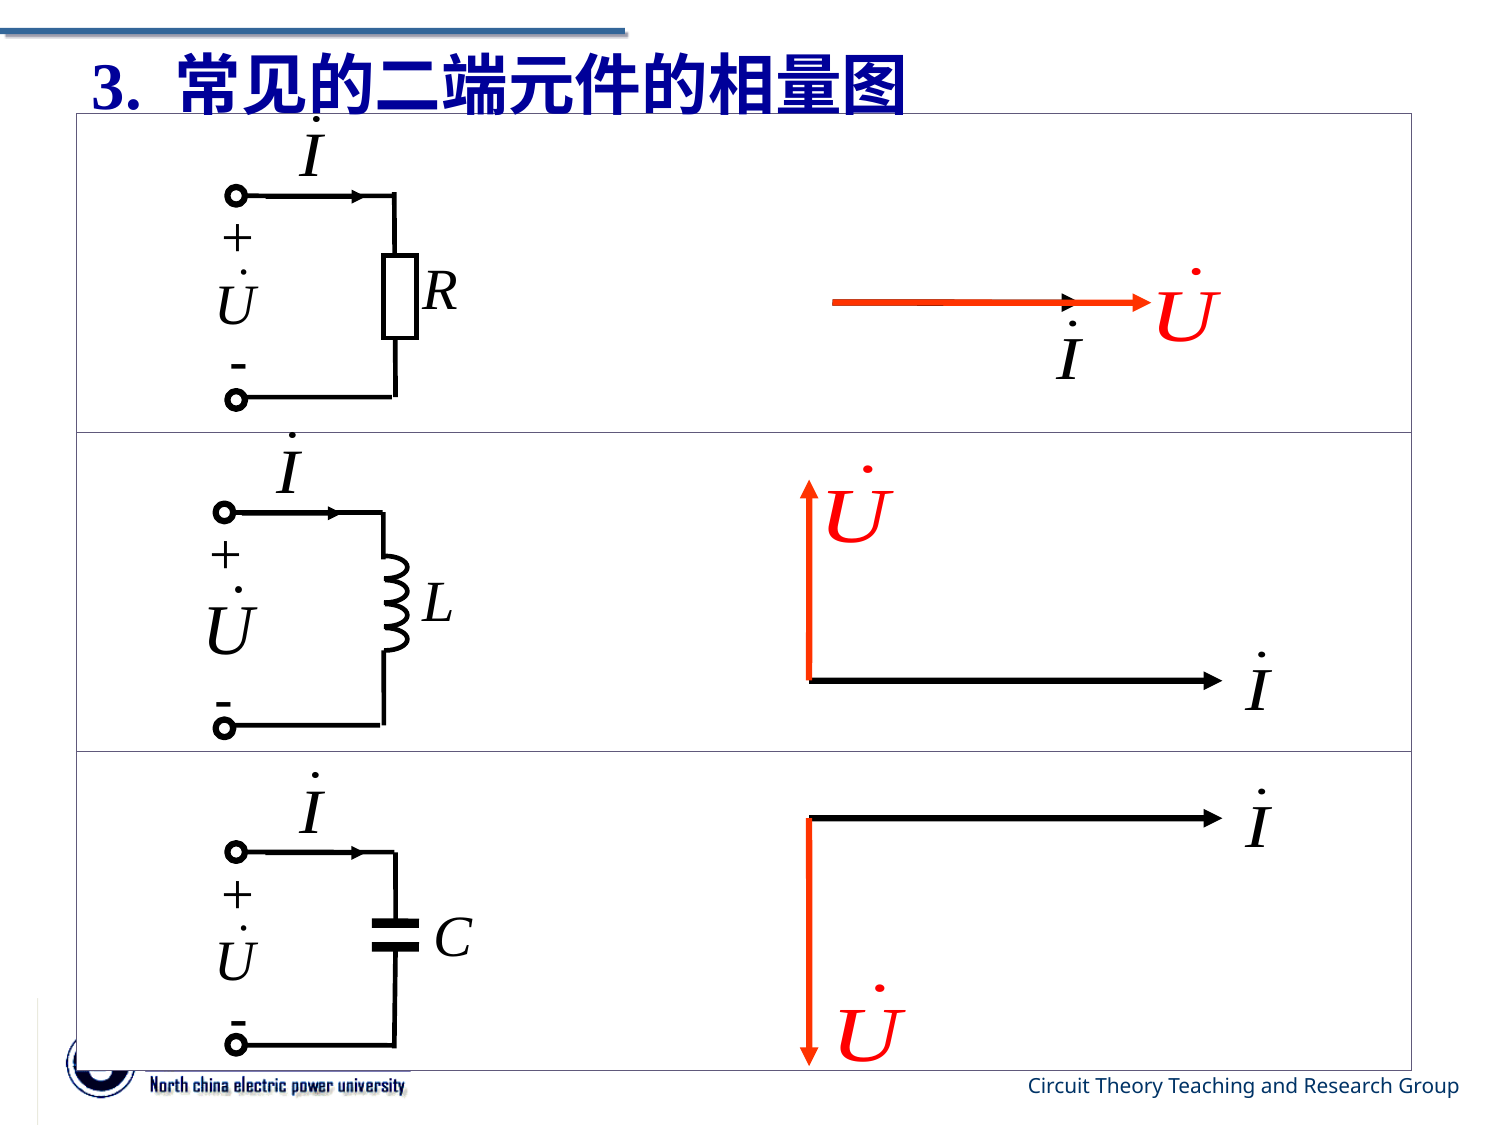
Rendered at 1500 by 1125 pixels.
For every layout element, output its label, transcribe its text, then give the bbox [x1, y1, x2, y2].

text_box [808, 817, 918, 1071]
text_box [194, 425, 471, 740]
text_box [808, 463, 906, 681]
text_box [832, 357, 1090, 386]
text_box [76, 752, 1412, 1071]
text_box [76, 113, 1412, 433]
picture [37, 997, 413, 1125]
text_box [76, 433, 1412, 752]
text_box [808, 782, 1279, 854]
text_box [808, 645, 1279, 717]
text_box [832, 266, 1233, 351]
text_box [206, 109, 474, 410]
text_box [206, 765, 488, 1059]
text_box 3. 常见的二端元件的相量图 [76, 19, 1117, 130]
